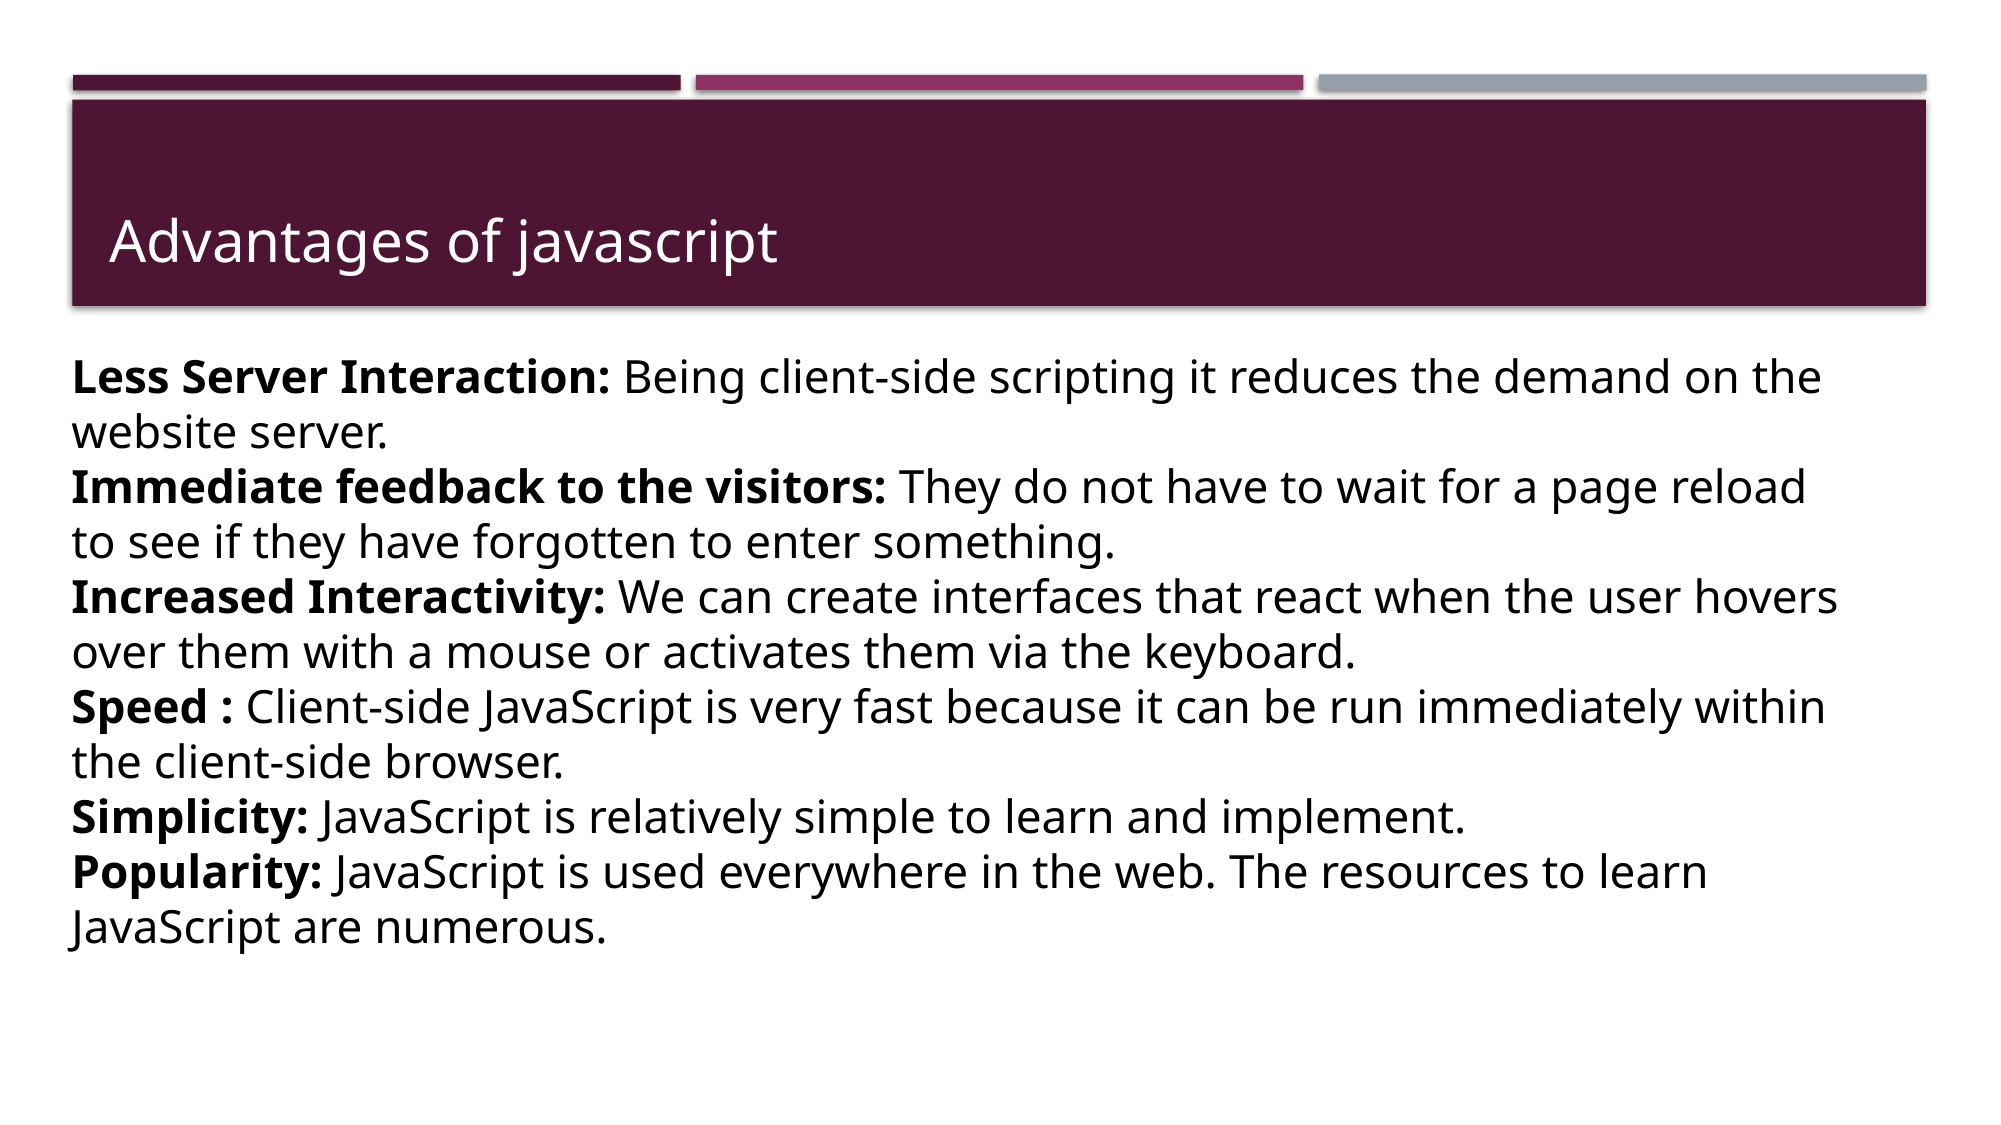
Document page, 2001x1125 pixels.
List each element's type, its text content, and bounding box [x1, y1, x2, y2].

title Advantages of javascript [94, 119, 1904, 282]
text_box Less Server Interaction: Being client-side scripting it reduces the demand on the website server. Immediate feedback to the visitors: They do not have to wait for a page reload to see if they have forgotten to enter something. Increased Interactivity: We can create interfaces that react when the user hovers over them with a mouse or activates them via the keyboard. Speed : Client-side JavaScript is very fast because it can be run immediately within the client-side browser. Simplicity: JavaScript is relatively simple to learn and implement. Popularity: JavaScript is used everywhere in the web. The resources to learn JavaScript are numerous. [56, 340, 1865, 961]
